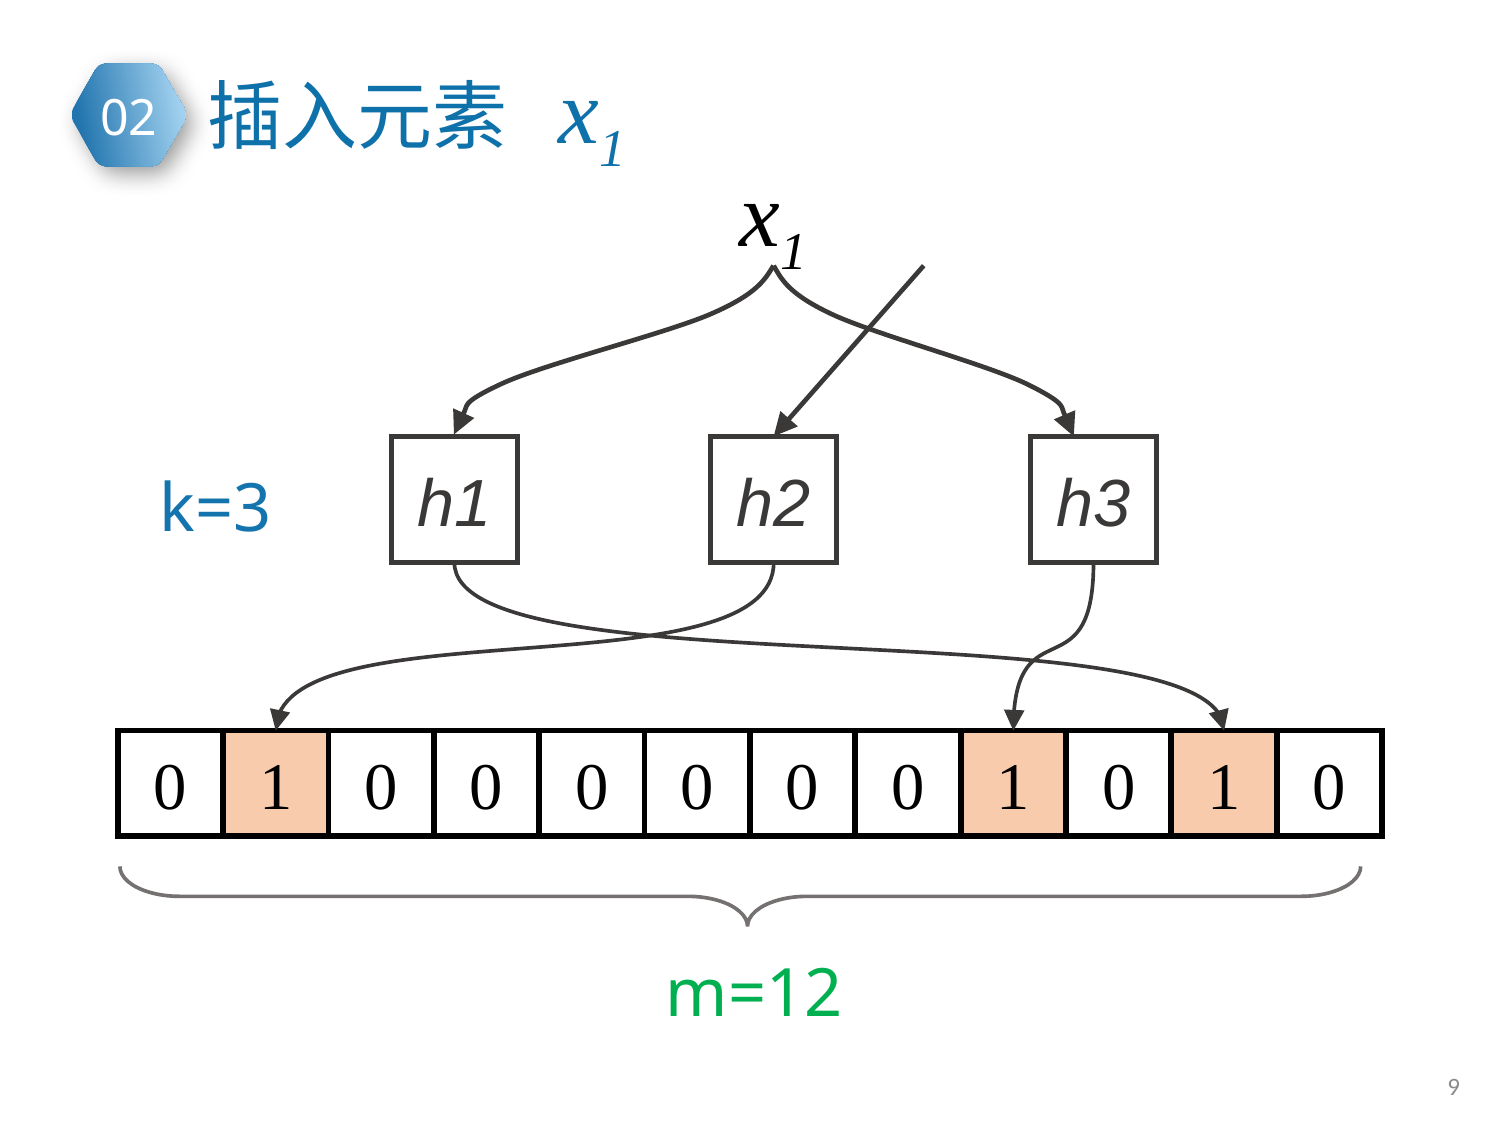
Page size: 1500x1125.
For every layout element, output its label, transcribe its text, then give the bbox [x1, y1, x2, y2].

text_box h1 [390, 435, 440, 563]
slide_number 9 [1137, 1055, 1475, 1115]
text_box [755, 261, 924, 1032]
text_box [119, 866, 755, 927]
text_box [609, 730, 755, 836]
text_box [440, 397, 609, 896]
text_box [453, 265, 755, 437]
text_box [924, 730, 1383, 836]
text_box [969, 606, 1138, 687]
text_box [924, 866, 1362, 897]
text_box x1 [724, 147, 1225, 288]
text_box h3 [1029, 435, 1158, 563]
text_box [117, 730, 440, 836]
text_box 插入元素 x1 [192, 44, 693, 184]
text_box m=12 [633, 942, 1303, 1038]
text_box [924, 265, 1074, 437]
text_box h2 [710, 437, 755, 563]
text_box k=3 [145, 457, 381, 552]
